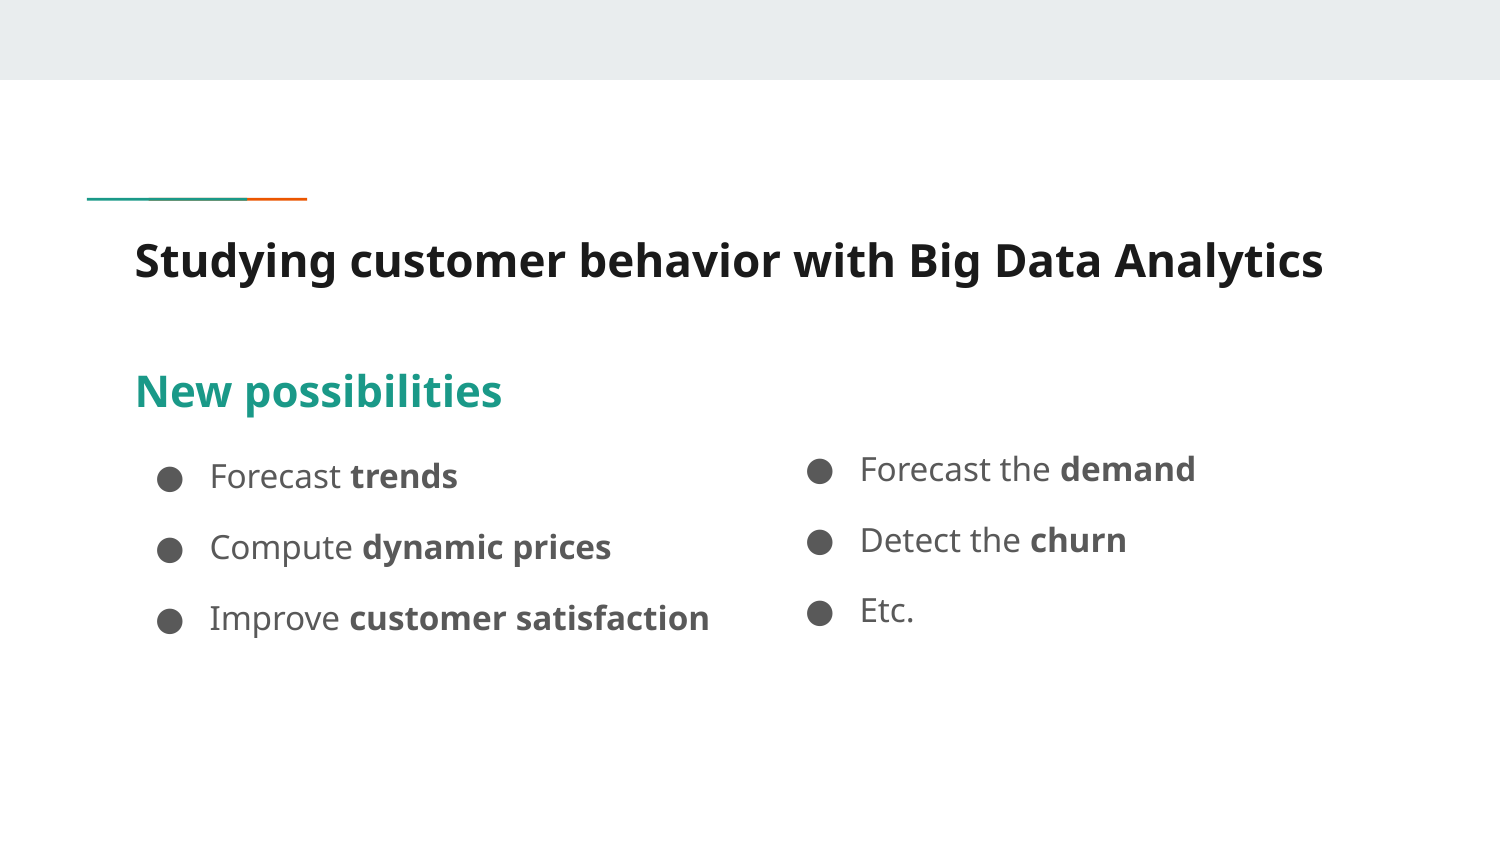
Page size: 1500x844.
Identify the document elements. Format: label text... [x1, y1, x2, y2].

title Studying customer behavior with Big Data Analytics [119, 216, 1381, 305]
list Forecast the demand Detect the churn Etc. [769, 341, 1389, 712]
list New possibilities Forecast trends Compute dynamic prices Improve customer satisfaction [119, 341, 739, 712]
